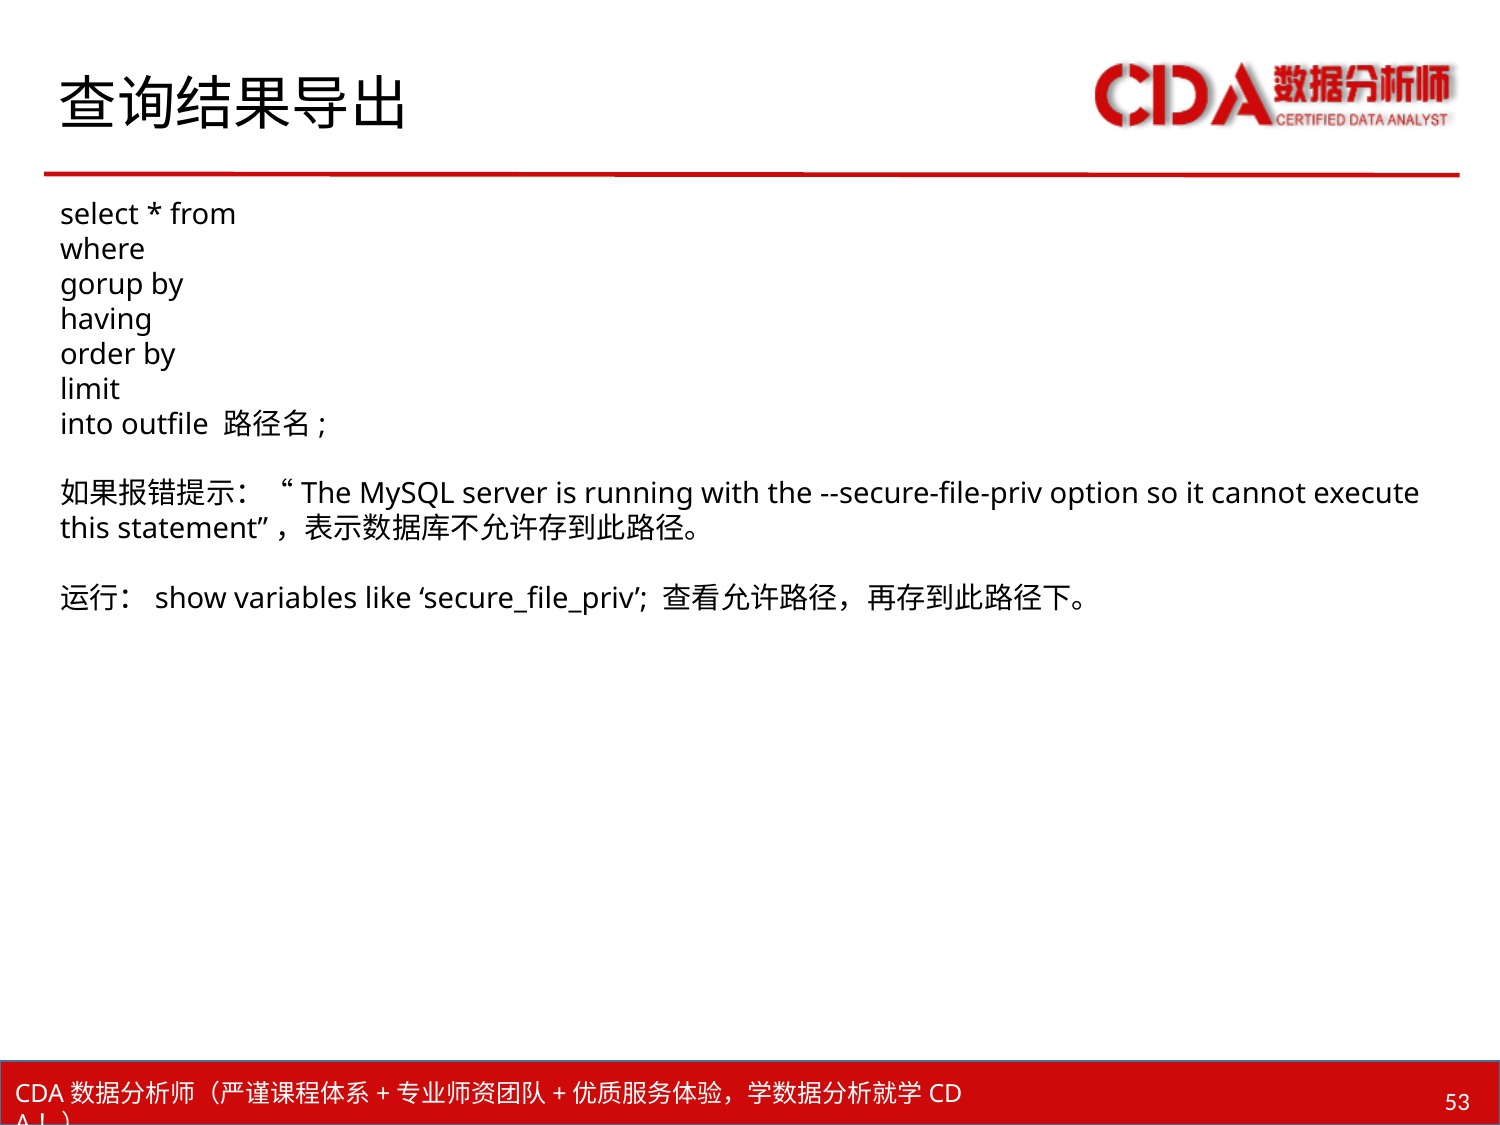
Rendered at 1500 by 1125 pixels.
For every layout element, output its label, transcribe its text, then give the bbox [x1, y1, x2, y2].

slide_number 53 [1147, 1070, 1486, 1125]
picture [1059, 30, 1500, 151]
text_box select * from where gorup by having order by limit into outfile 路径名; 如果报错提示：“The MySQL server is running with the --secure-file-priv option so it cannot execute this statement”，表示数据库不允许存到此路径。 运行：show variables like ‘secure_file_priv’; 查看允许路径，再存到此路径下。 [45, 187, 1459, 692]
title 查询结果导出 [43, 38, 1338, 173]
